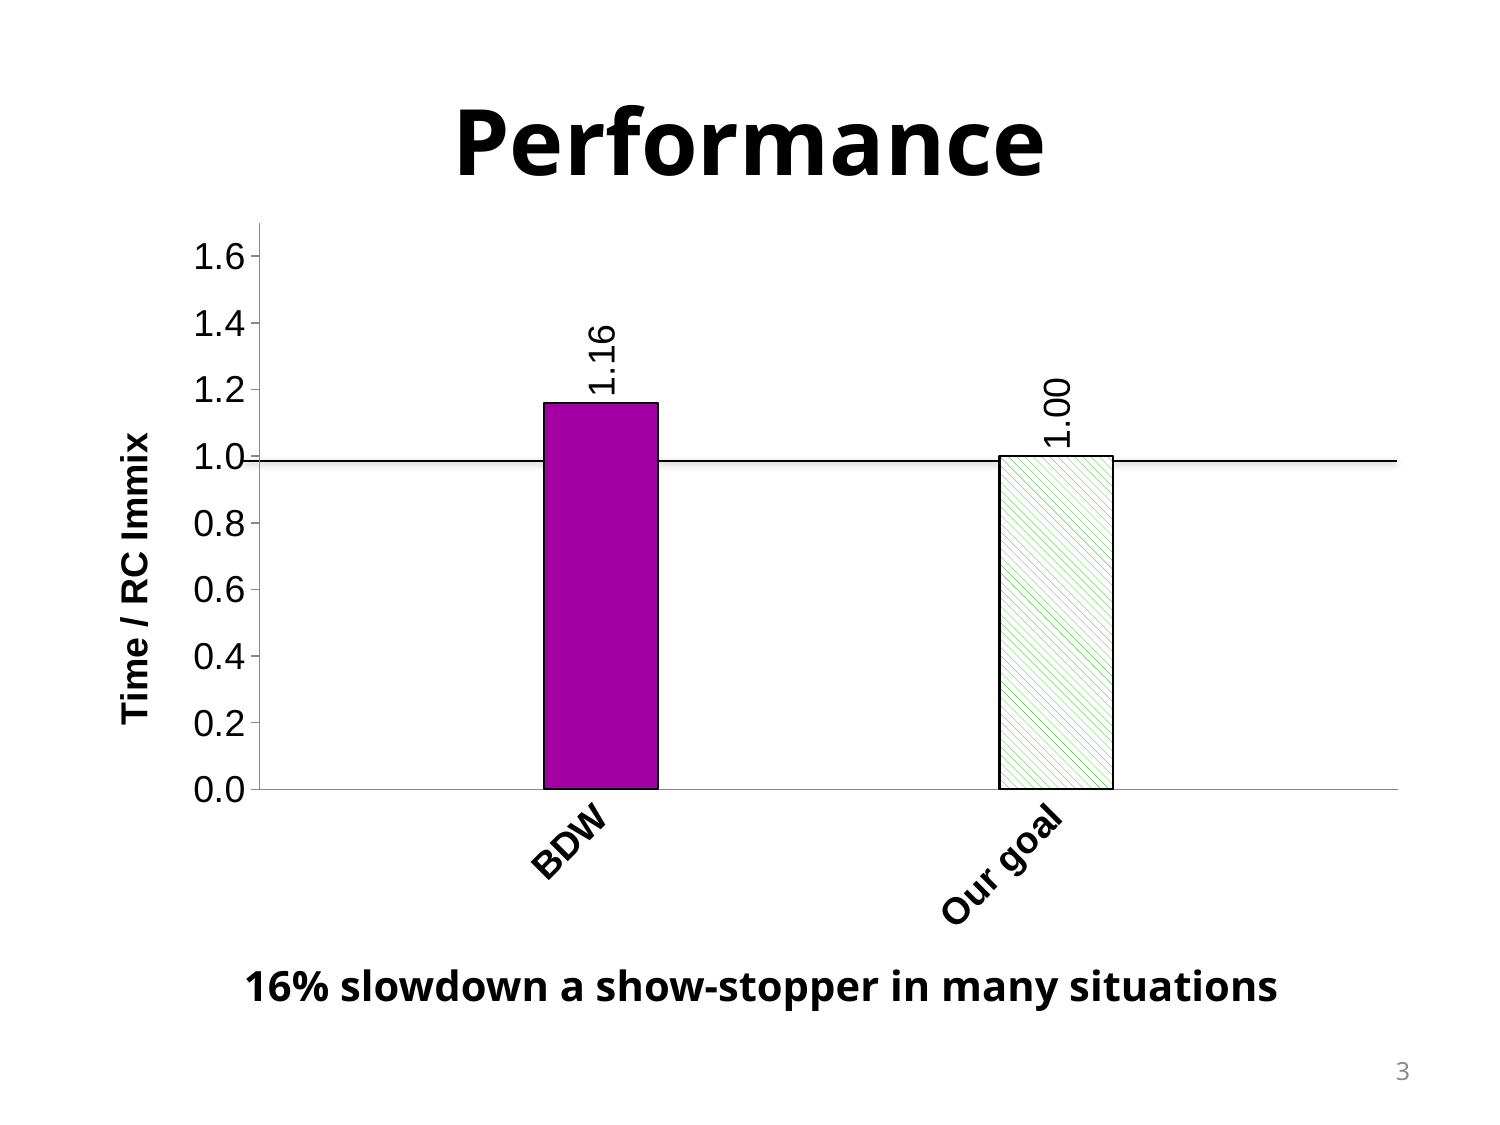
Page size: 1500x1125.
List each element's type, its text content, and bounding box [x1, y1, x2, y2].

slide_number 3 [1074, 1042, 1425, 1103]
text_box 16% slowdown a show-stopper in many situations [29, 952, 1483, 1018]
chart [74, 207, 1426, 951]
title Performance [75, 45, 1425, 207]
